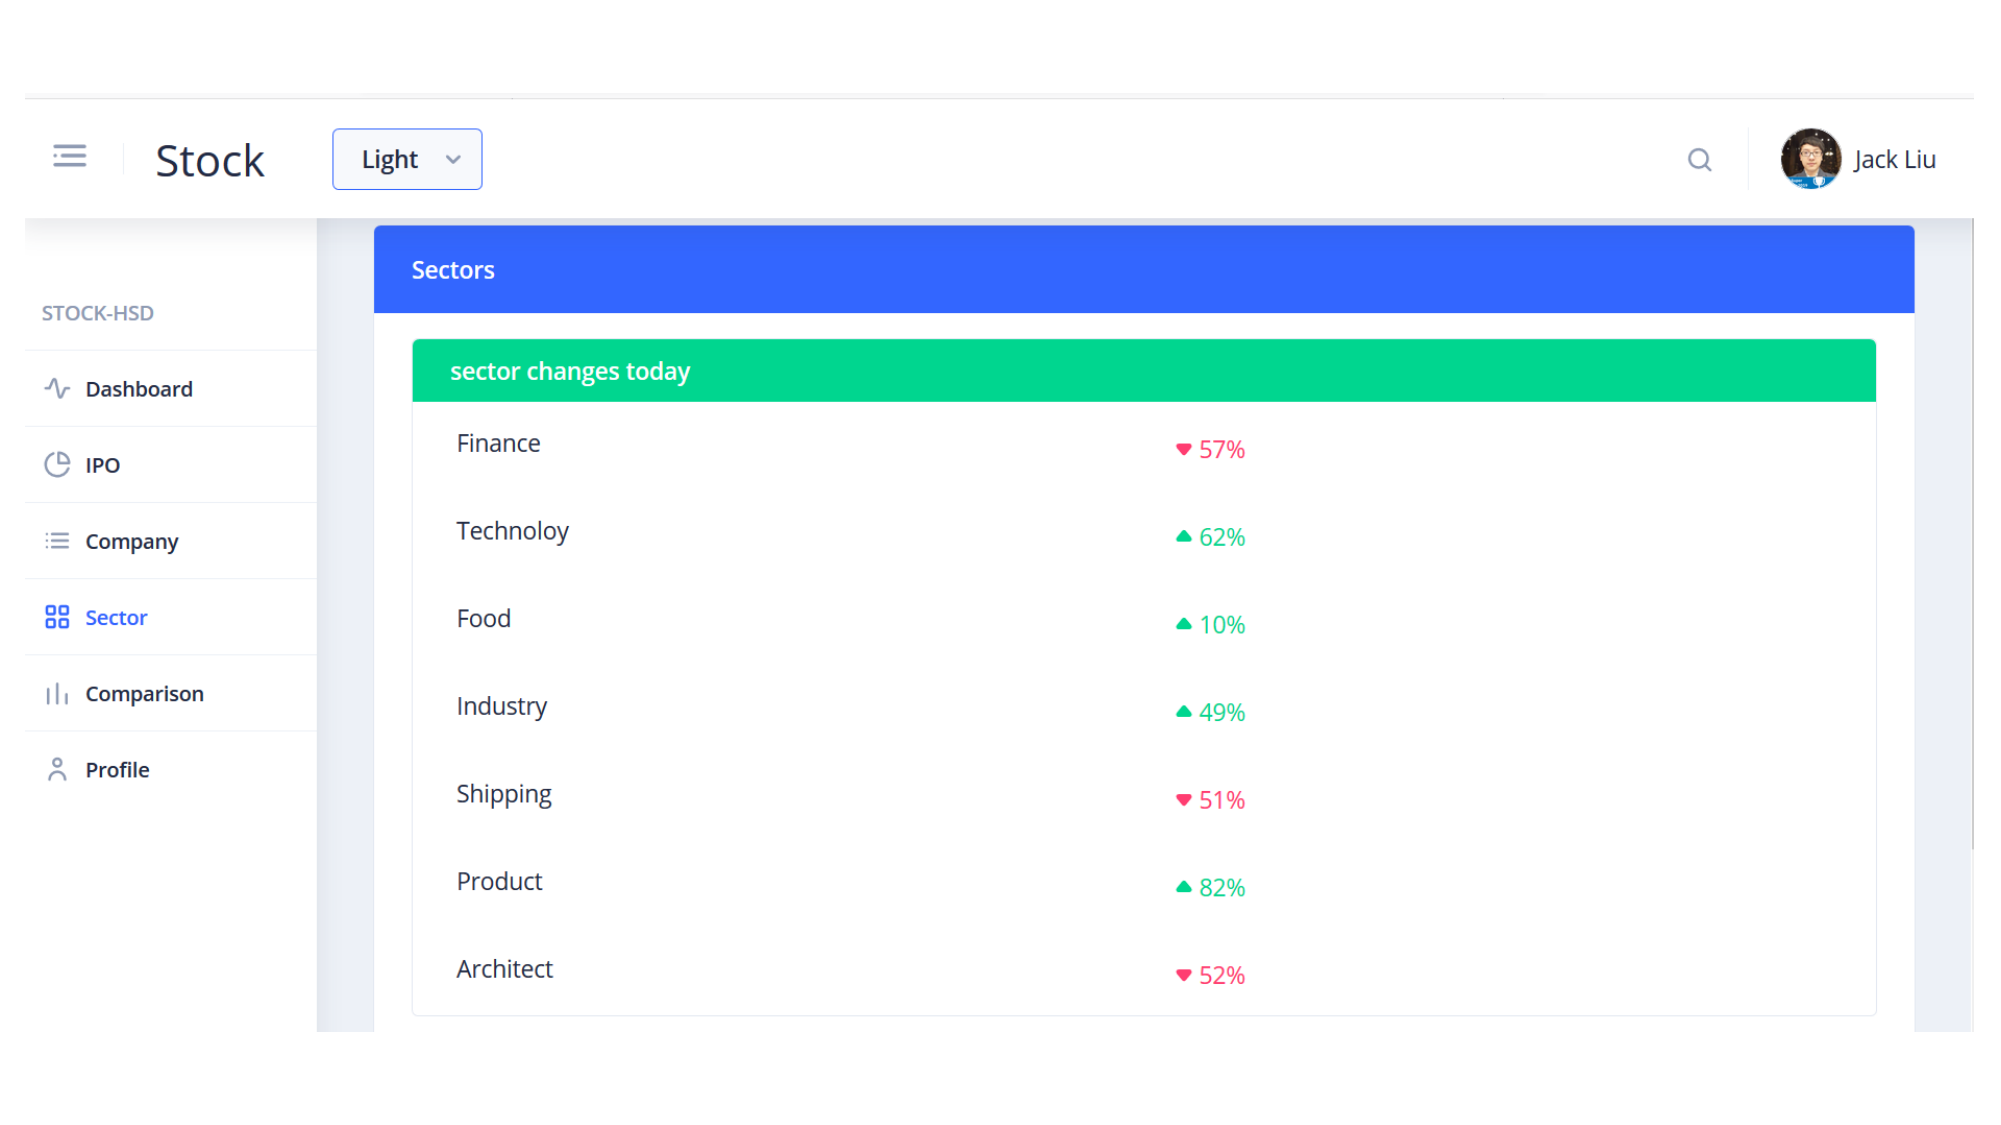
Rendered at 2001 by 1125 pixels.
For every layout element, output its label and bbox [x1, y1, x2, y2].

picture [25, 93, 1974, 1032]
